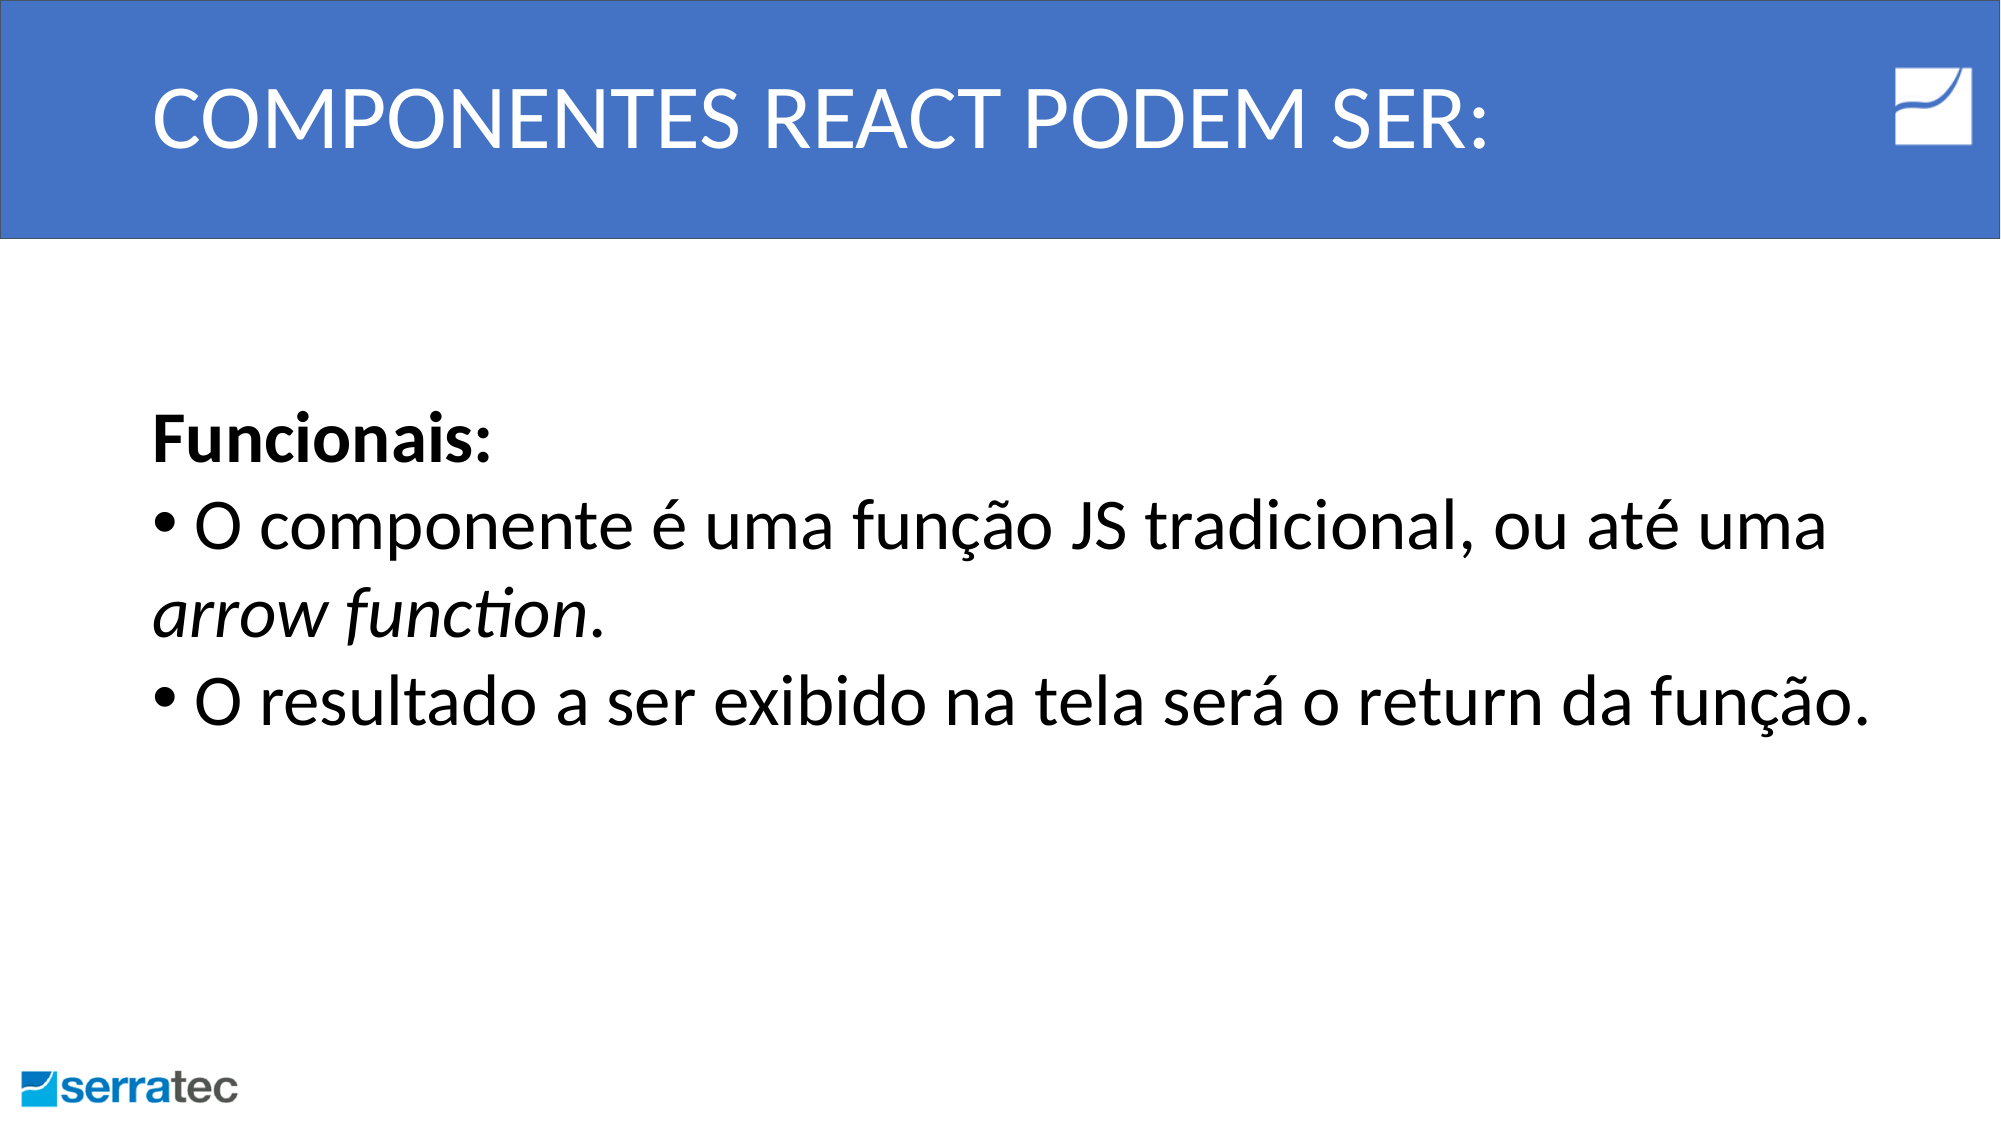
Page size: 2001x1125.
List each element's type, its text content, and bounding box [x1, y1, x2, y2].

picture [1895, 65, 1976, 148]
picture [14, 1064, 247, 1113]
title COMPONENTES REACT PODEM SER: [137, 9, 1863, 228]
text_box Funcionais: O componente é uma função JS tradicional, ou até uma arrow function. O resultado a ser exibido na tela será o return da função. [137, 382, 1992, 793]
